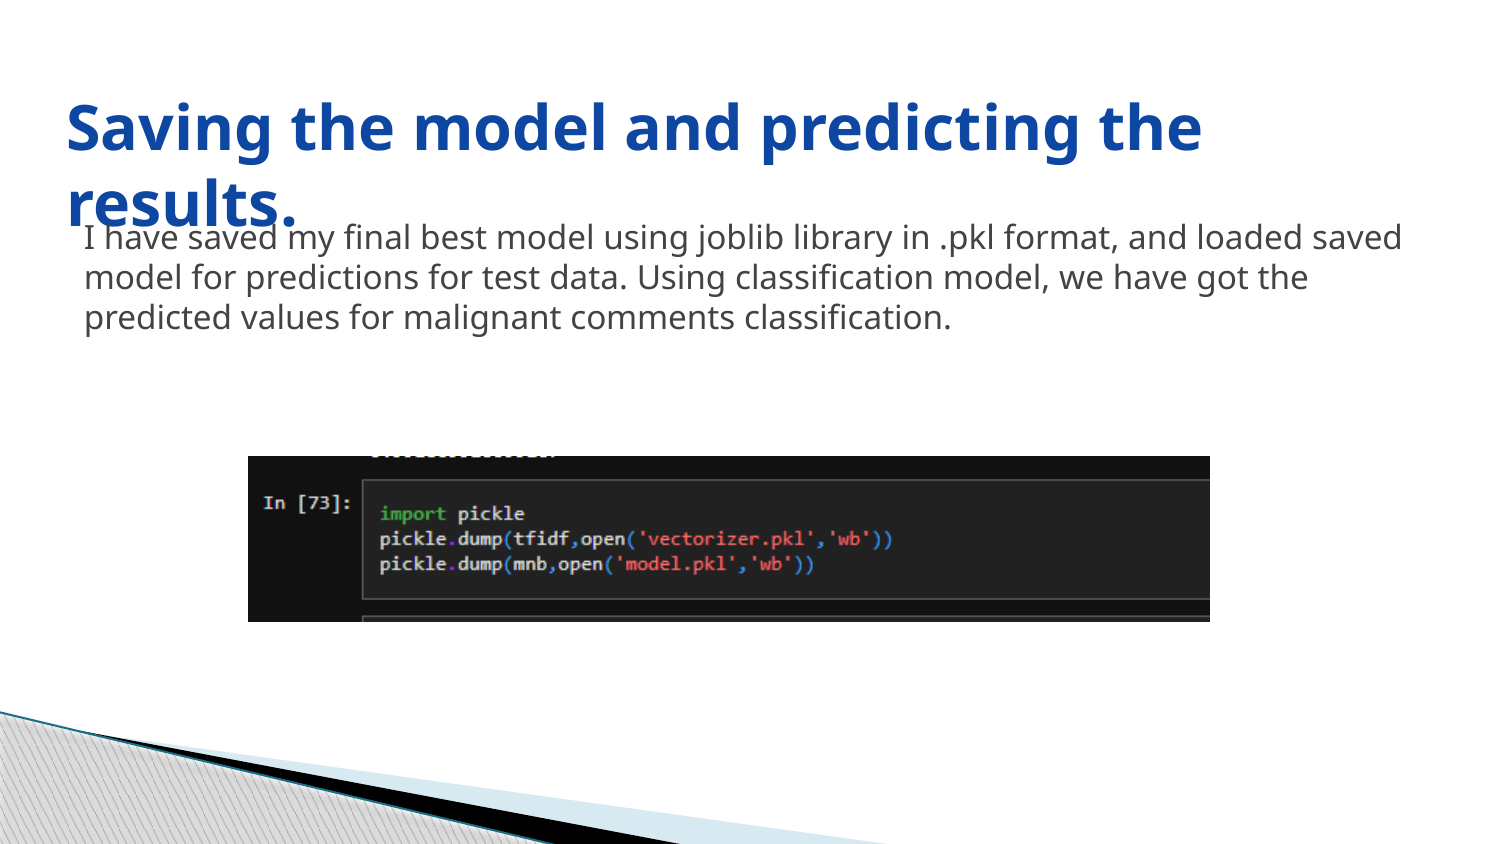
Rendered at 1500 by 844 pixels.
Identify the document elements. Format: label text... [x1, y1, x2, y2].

picture [248, 456, 1211, 623]
title Saving the model and predicting the results. [51, 72, 1449, 167]
text_box I have saved my final best model using joblib library in .pkl format, and loaded saved model for predictions for test data. Using classification model, we have got the predicted values for malignant comments classification. [68, 201, 1431, 351]
